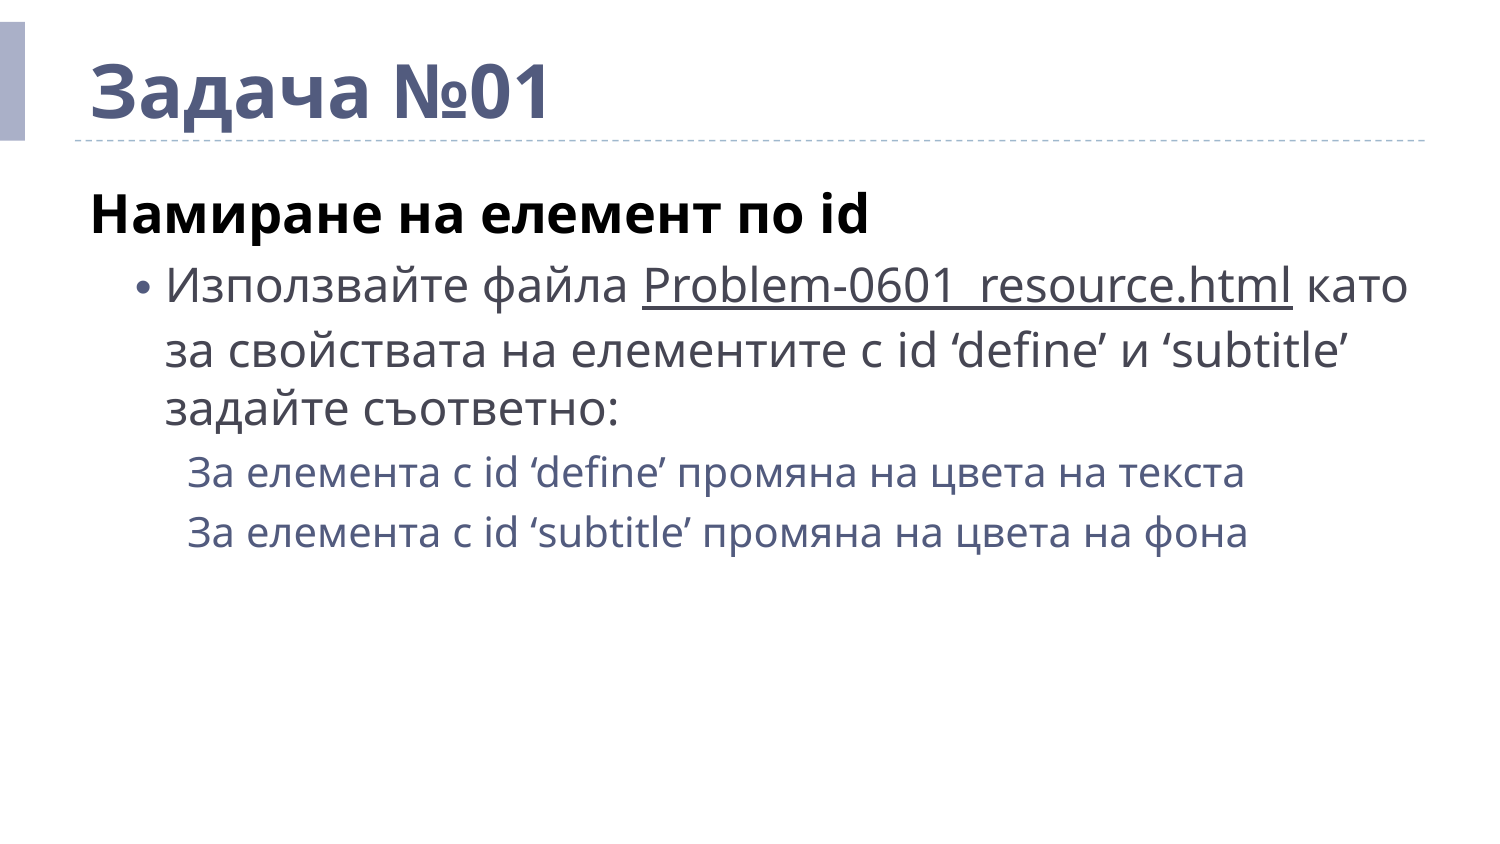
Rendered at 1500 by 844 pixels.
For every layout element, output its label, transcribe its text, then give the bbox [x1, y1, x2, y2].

title Задача №01 [75, 18, 1475, 141]
list Намиране на елемент по id Използвайте файла Problem-0601_resource.html като за свойствата на елементите с id ‘define’ и ‘subtitle’ задайте съответно: За елемента с id ‘define’ промяна на цвета на текста За елемента с id ‘subtitle’ промяна на цвета на фона [75, 171, 1475, 835]
